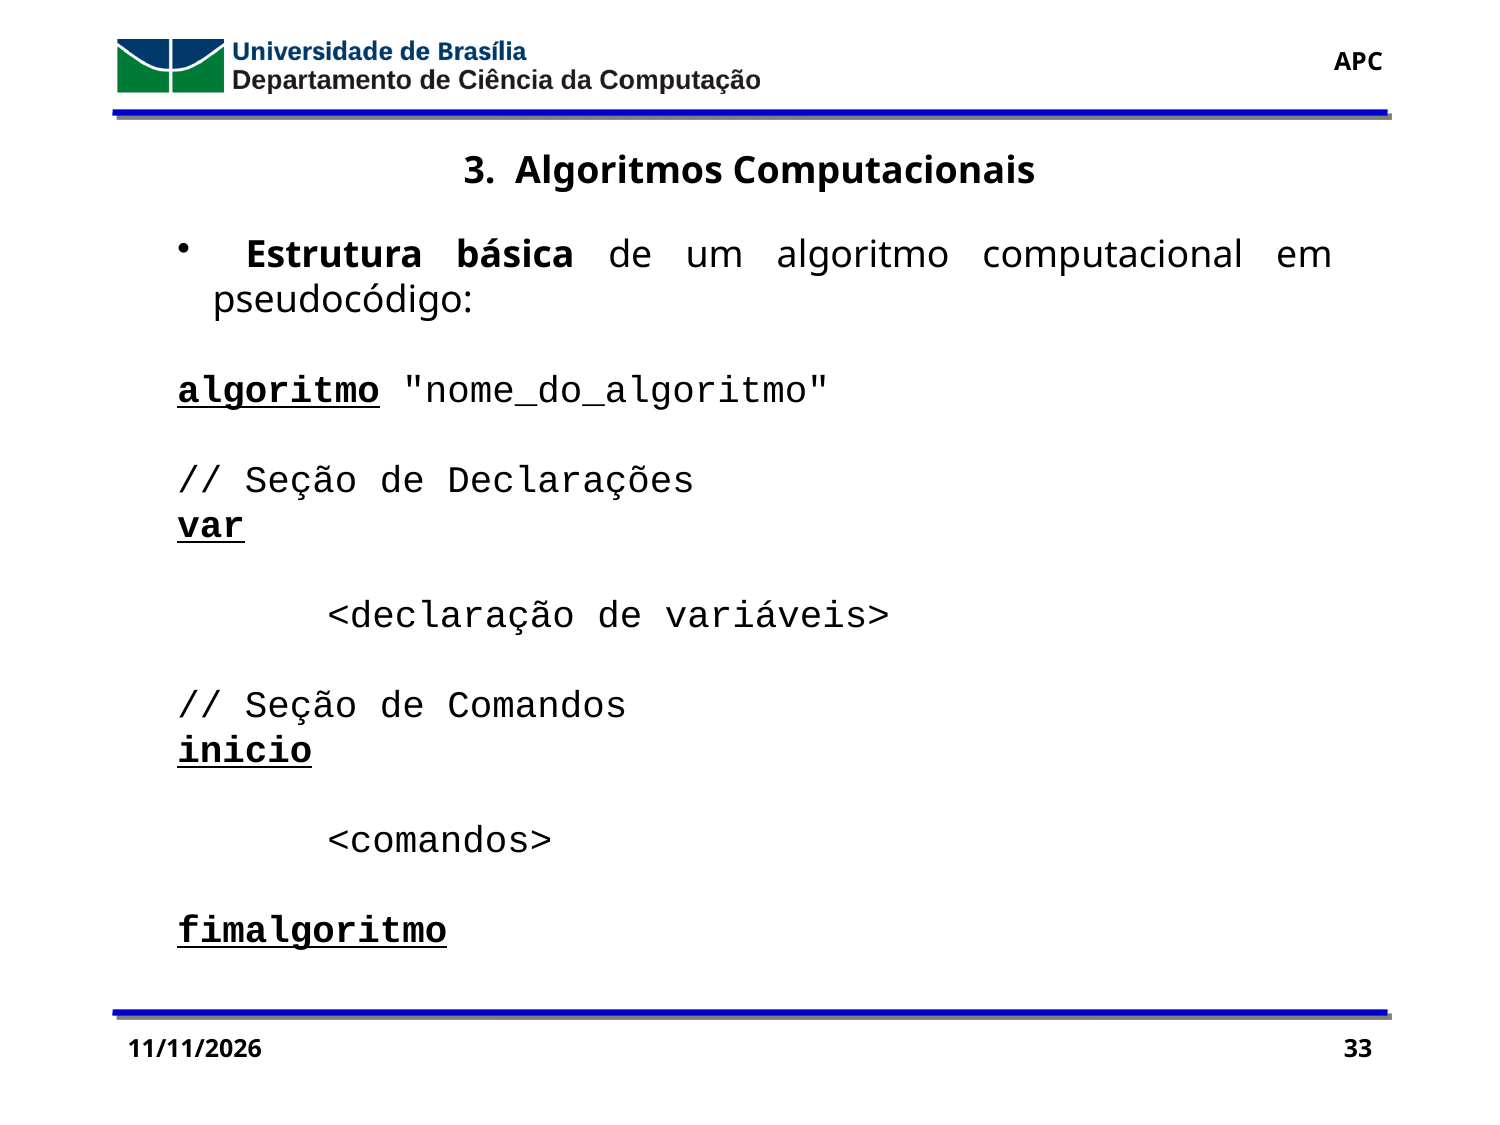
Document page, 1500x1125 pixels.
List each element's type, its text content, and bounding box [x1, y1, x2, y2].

slide_number 33 [1074, 1024, 1388, 1101]
picture [117, 75, 760, 94]
text_box [0, 0, 1500, 75]
text_box 3. Algoritmos Computacionais [112, 138, 1388, 198]
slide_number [112, 1024, 426, 1101]
text_box Estrutura básica de um algoritmo computacional em pseudocódigo: algoritmo "nome_do_algoritmo" // Seção de Declarações var <declaração de variáveis> // Seção de Comandos inicio <comandos> fimalgoritmo [162, 222, 1348, 1003]
